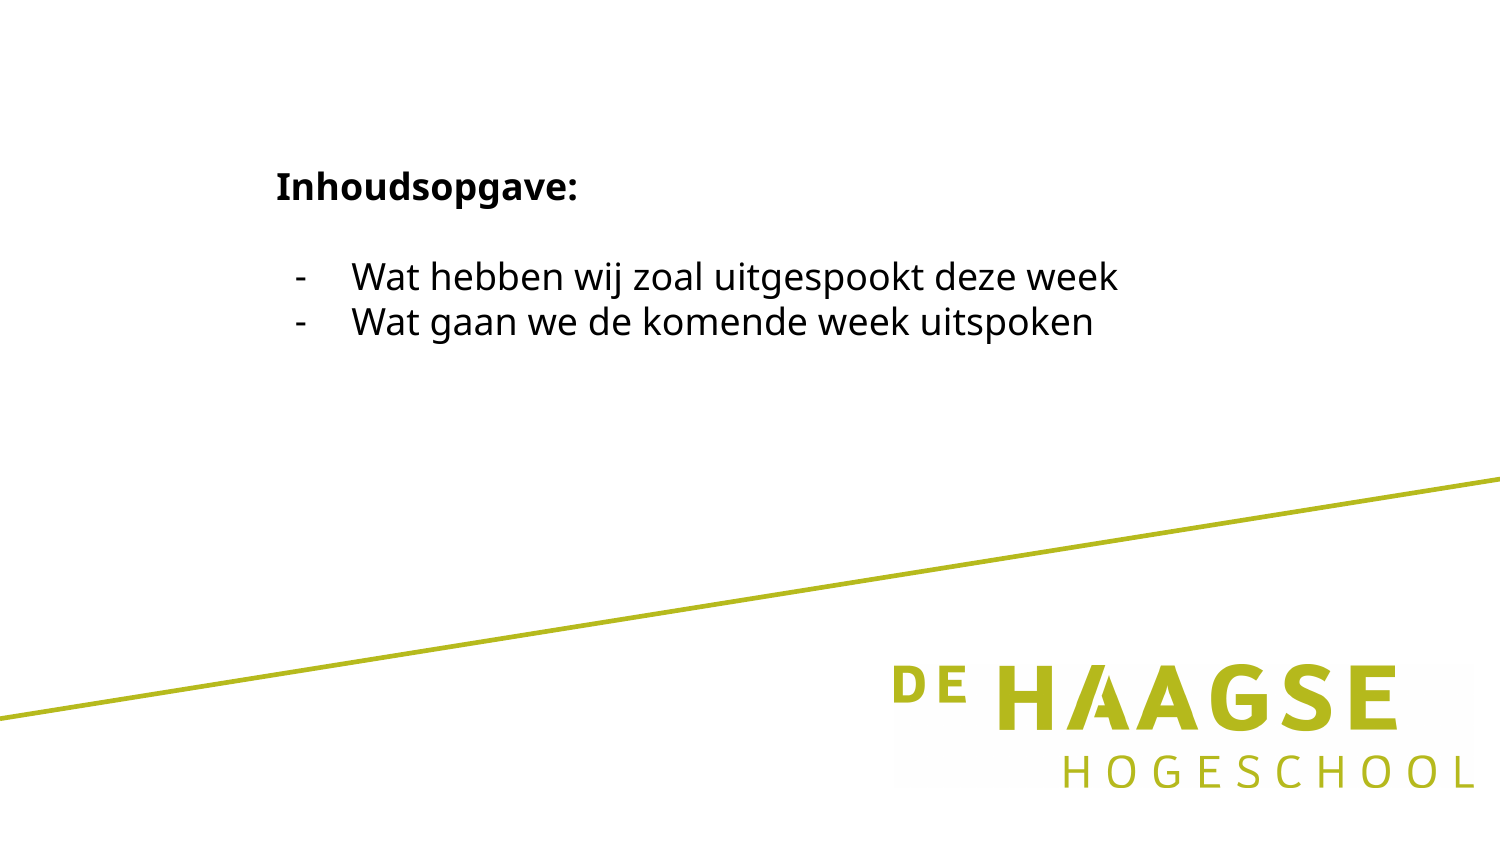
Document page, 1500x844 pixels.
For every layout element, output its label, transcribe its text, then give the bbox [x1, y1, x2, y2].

text_box Inhoudsopgave: Wat hebben wij zoal uitgespookt deze week Wat gaan we de komende week uitspoken [261, 147, 1251, 427]
picture [894, 664, 1474, 788]
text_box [0, 478, 1500, 719]
